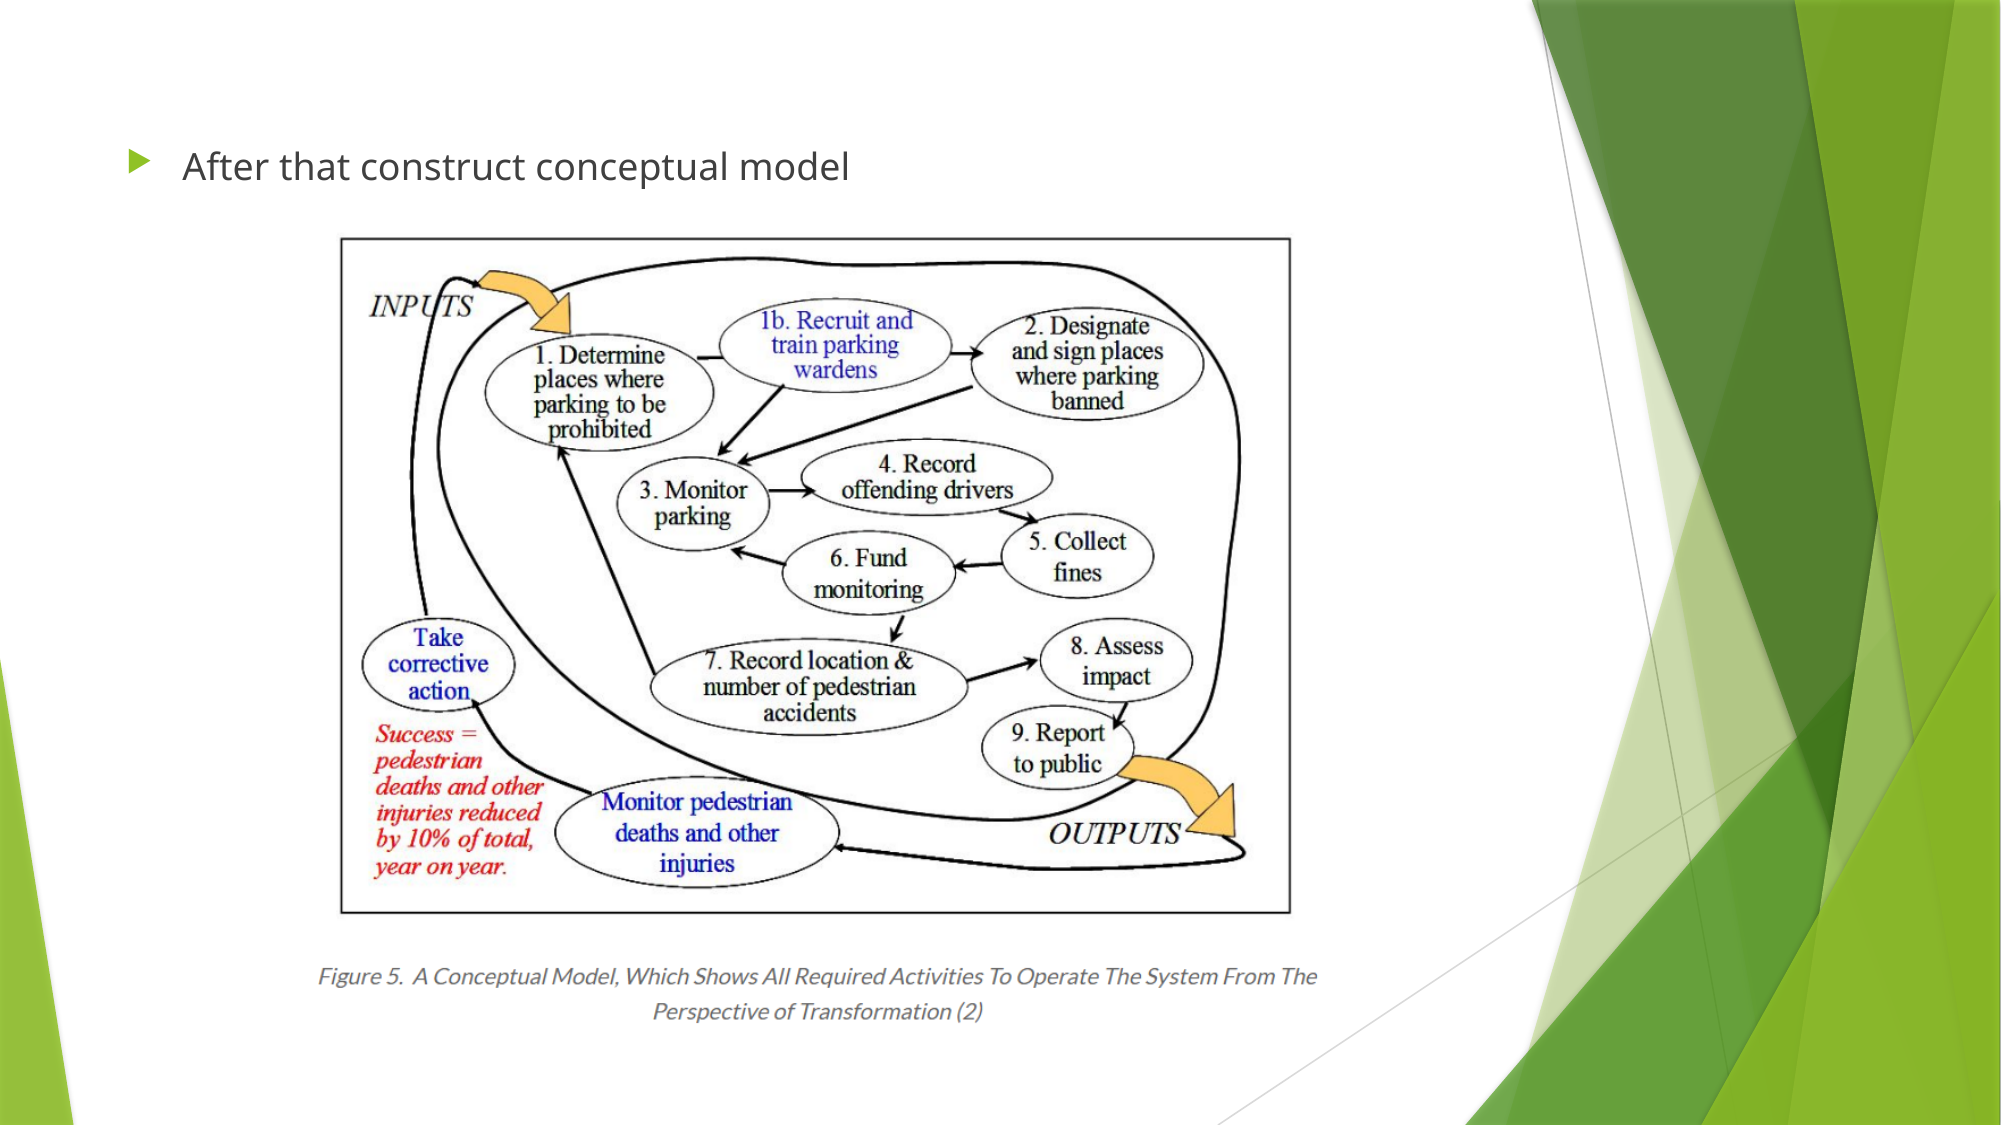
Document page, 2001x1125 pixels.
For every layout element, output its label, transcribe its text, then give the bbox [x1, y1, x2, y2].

picture [307, 214, 1325, 1044]
list After that construct conceptual model [111, 135, 1522, 992]
